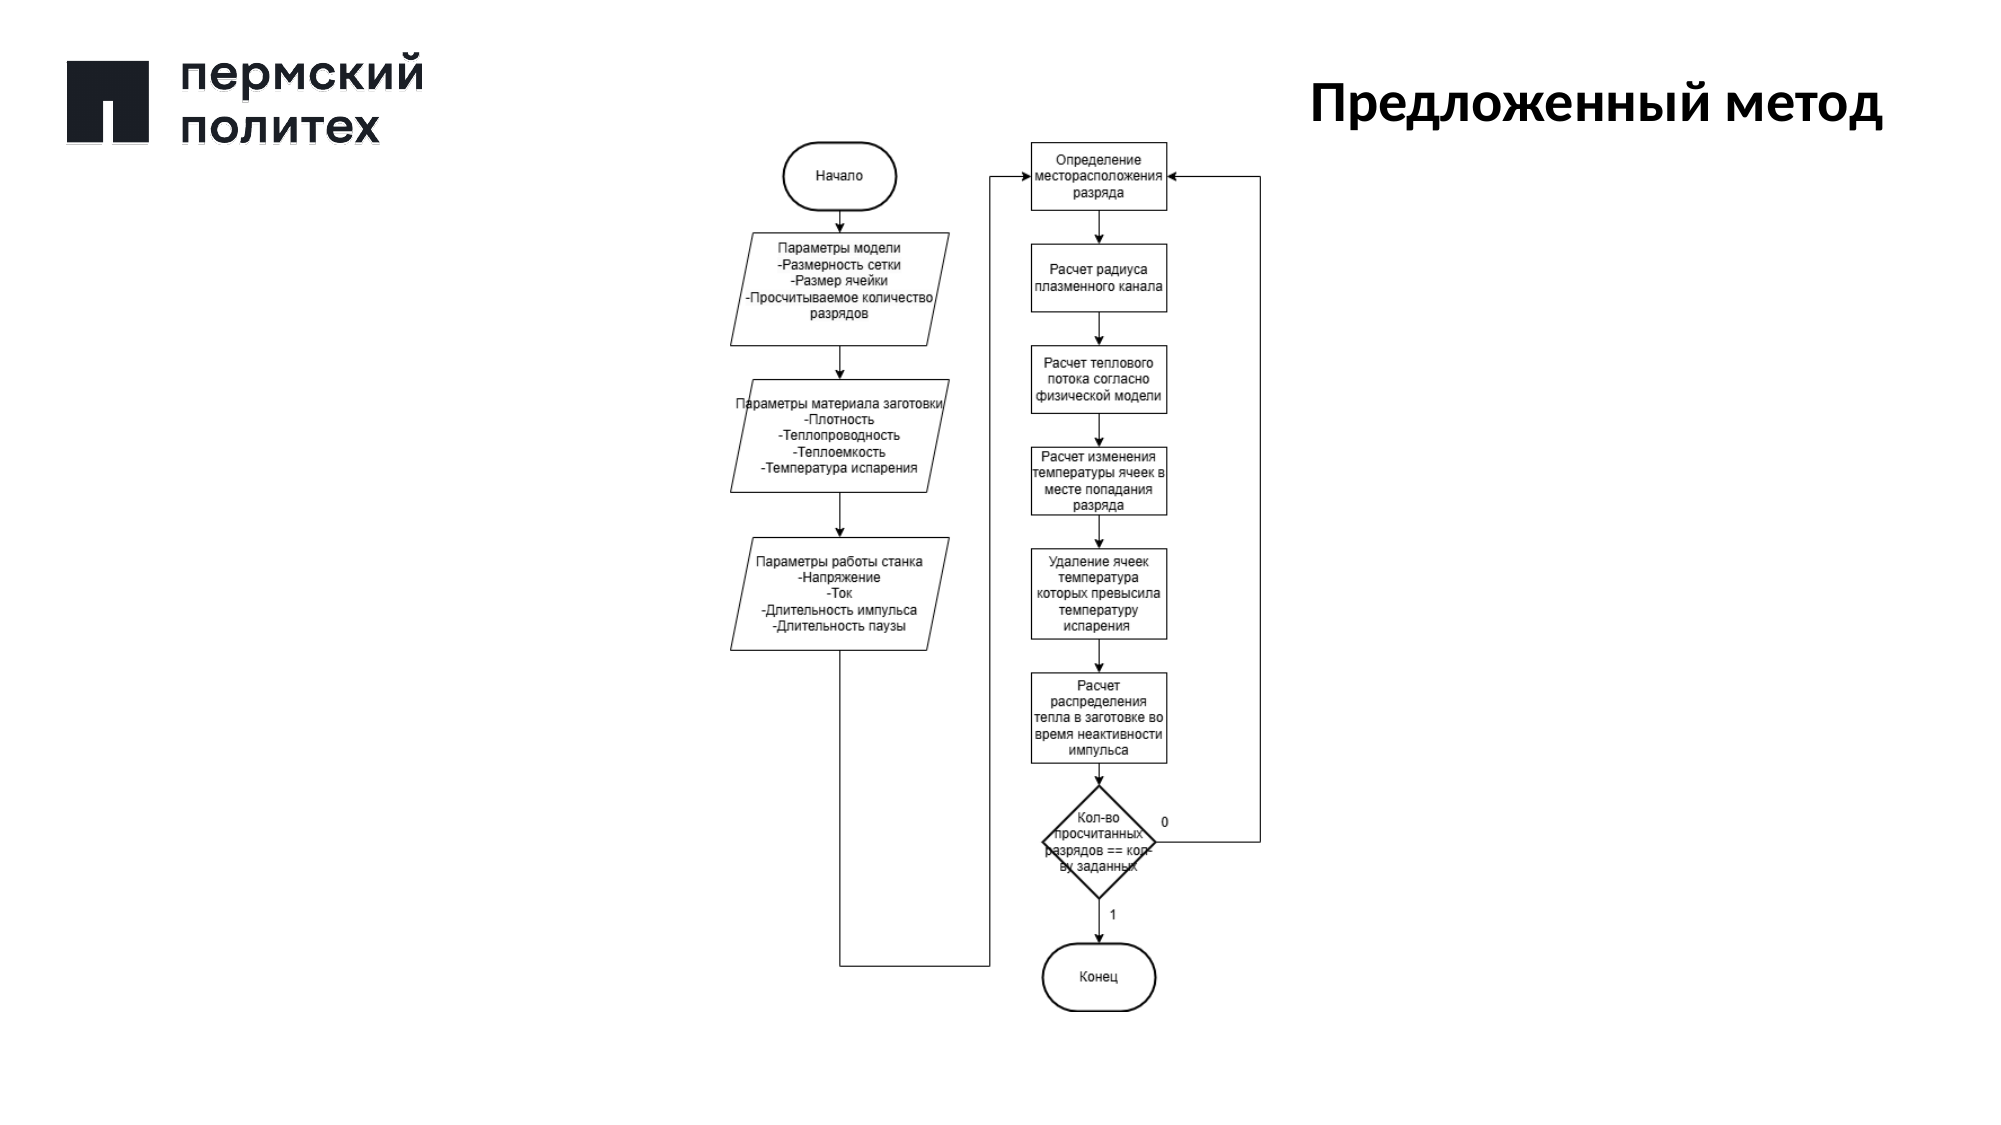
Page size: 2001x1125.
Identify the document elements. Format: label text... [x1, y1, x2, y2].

text_box Предложенный метод [562, 56, 1898, 141]
picture [66, 52, 422, 145]
picture [730, 141, 1270, 1012]
